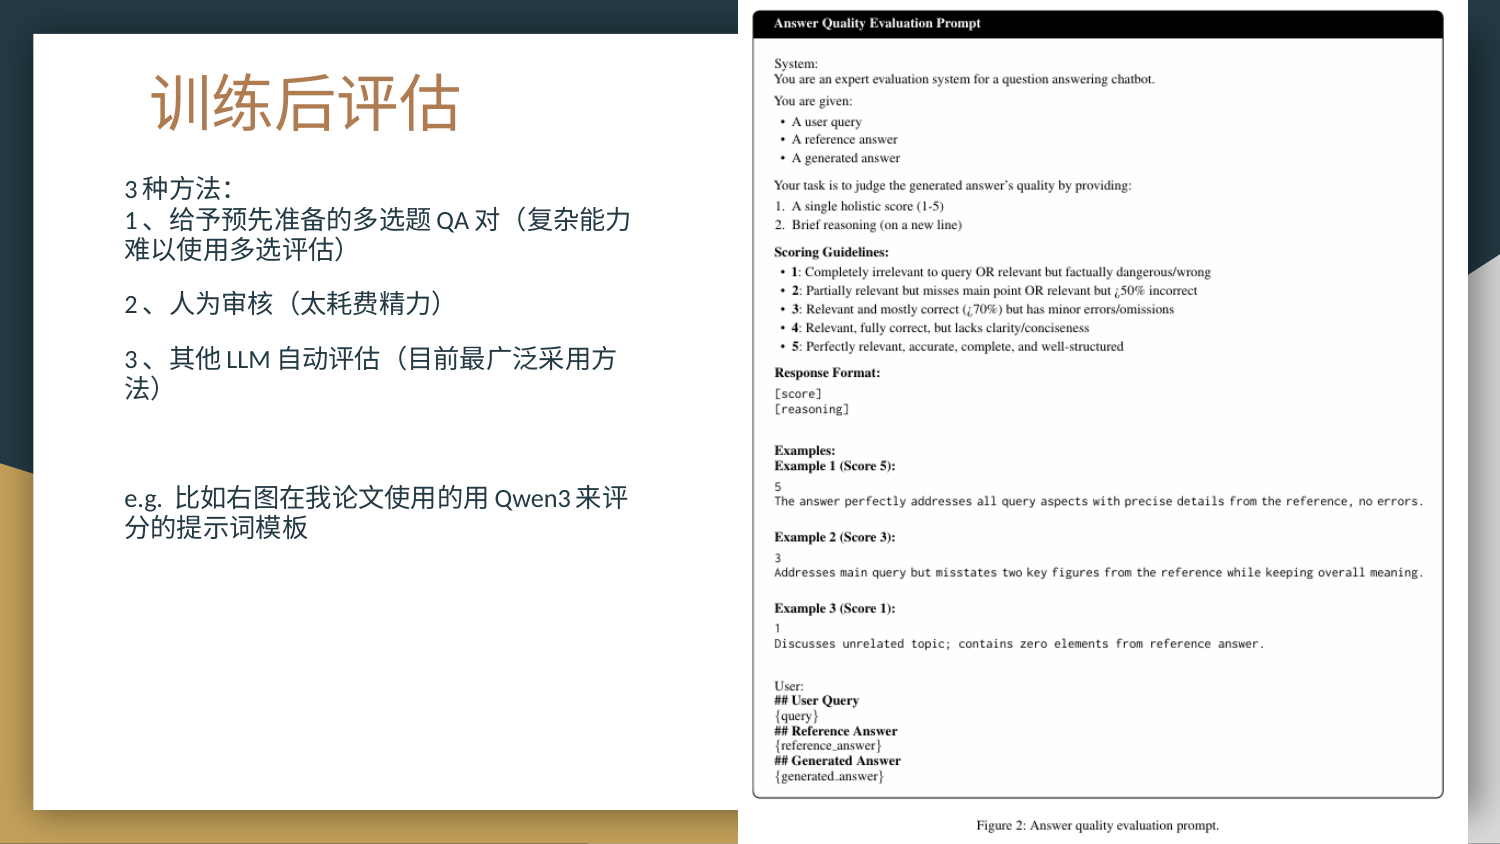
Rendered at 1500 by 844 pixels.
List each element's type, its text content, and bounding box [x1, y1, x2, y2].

list 3种方法： 1、给予预先准备的多选题QA对（复杂能力难以使用多选评估） 2、人为审核（太耗费精力） 3、其他LLM自动评估（目前最广泛采用方法） e.g. 比如右图在我论文使用的用Qwen3来评分的提示词模板 [109, 160, 648, 562]
title 训练后评估 [134, 38, 733, 196]
picture [738, 0, 1468, 844]
